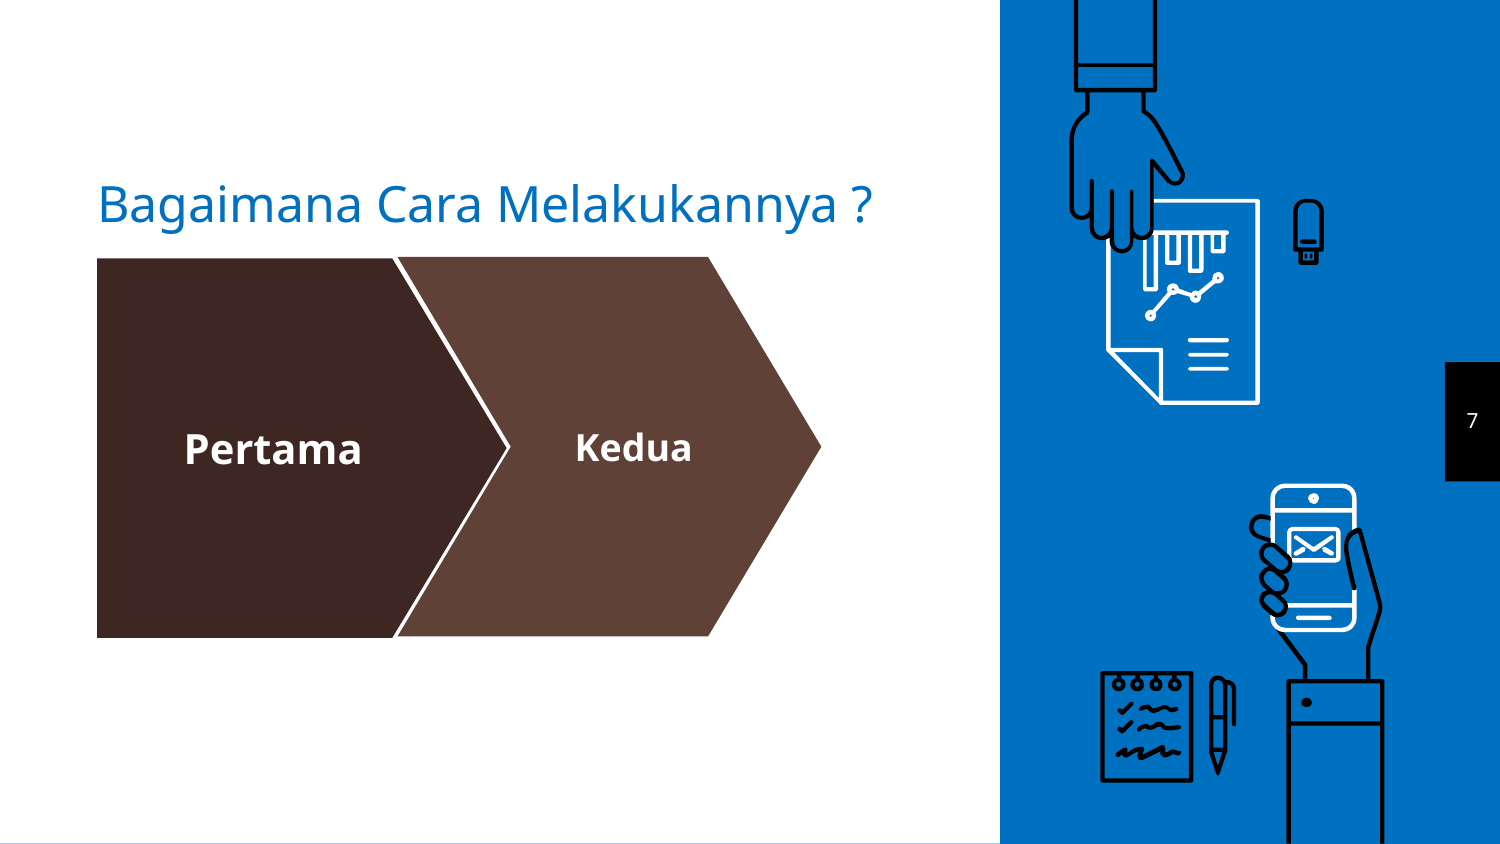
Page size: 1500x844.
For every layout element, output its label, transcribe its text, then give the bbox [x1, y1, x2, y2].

text_box Kedua [397, 256, 822, 637]
slide_number 7 [1444, 362, 1500, 482]
text_box Pertama [97, 258, 507, 638]
title Bagaimana Cara Melakukannya ? [82, 107, 926, 248]
